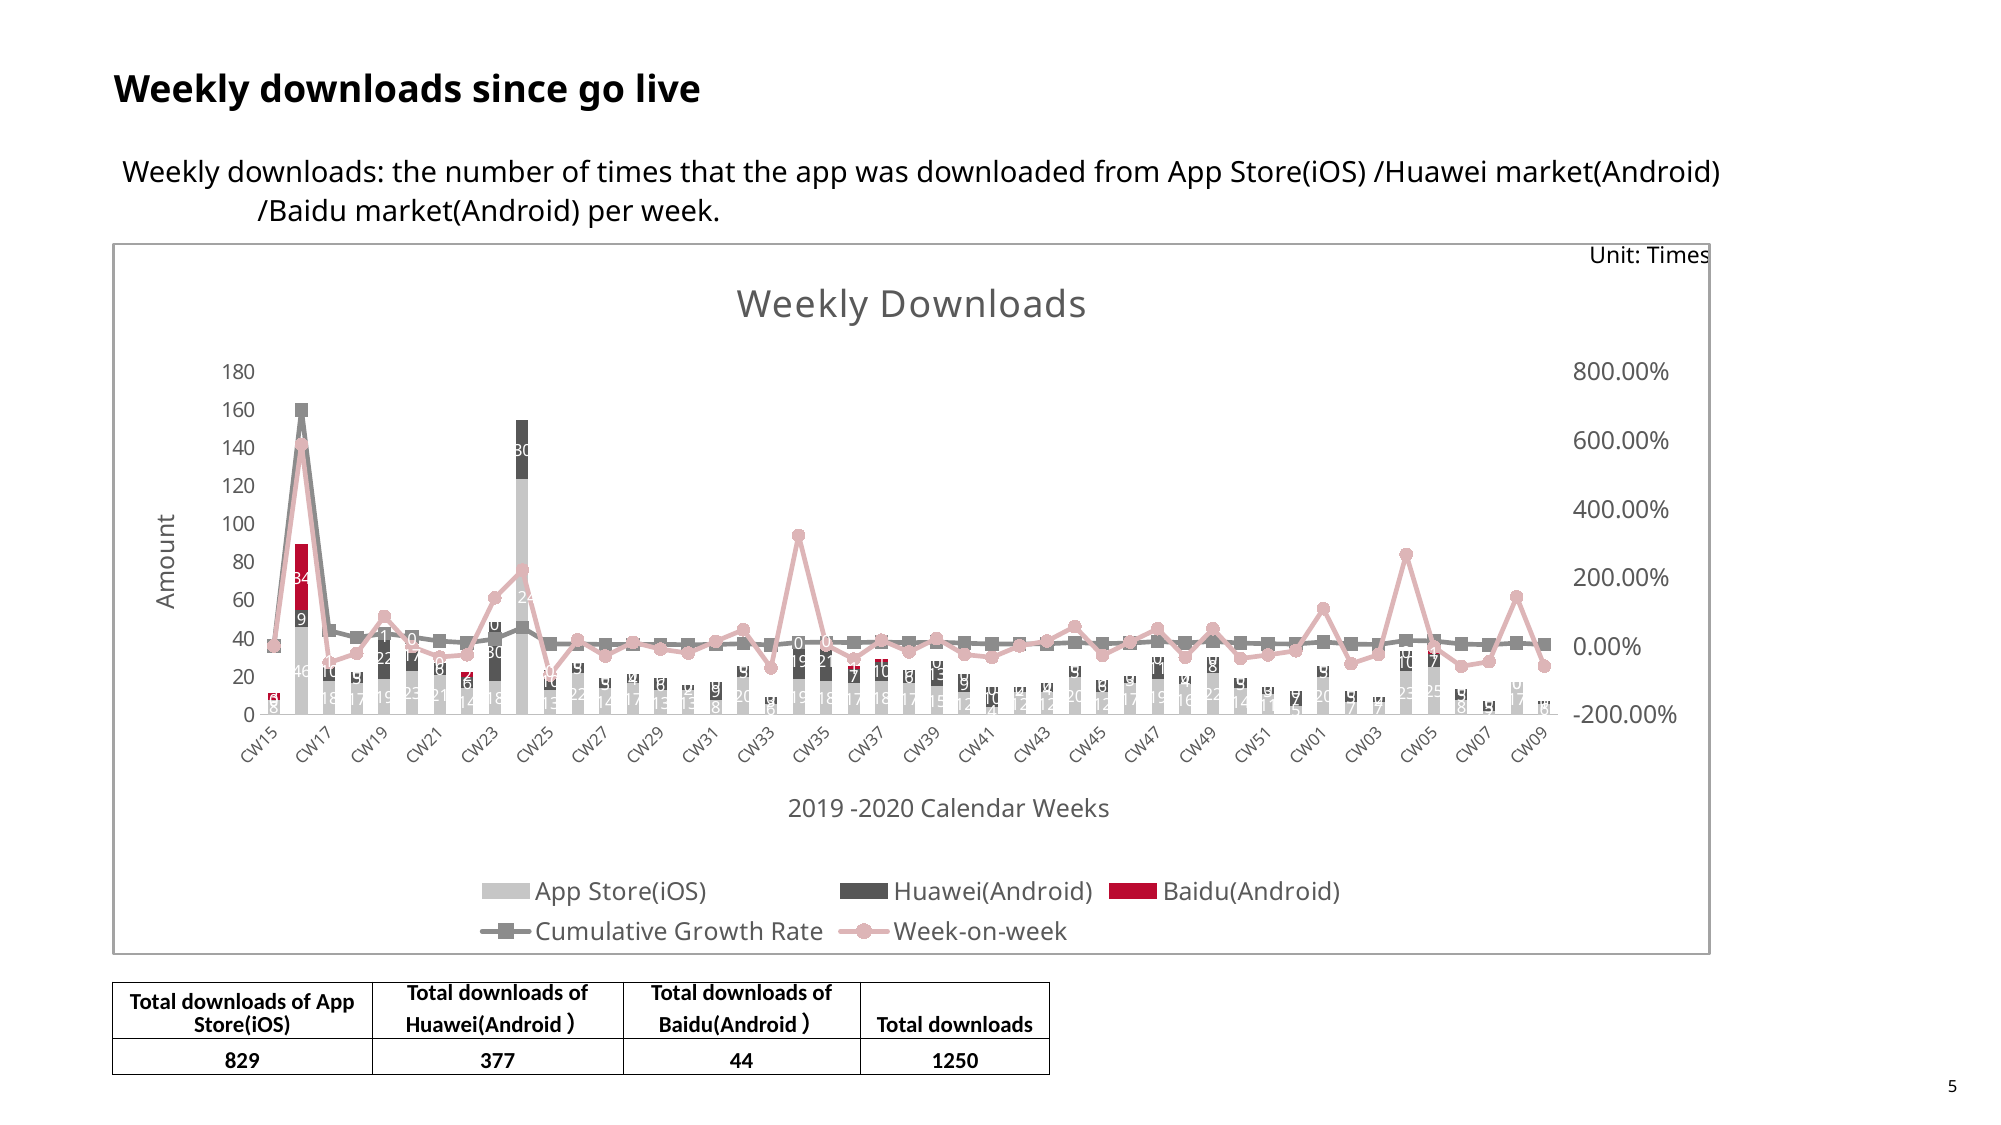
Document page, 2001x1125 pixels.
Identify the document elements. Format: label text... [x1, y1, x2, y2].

title Weekly downloads since go live [114, 60, 1975, 161]
table_header Total downloads of Baidu(Android） [624, 983, 860, 1038]
text_box Weekly downloads: the number of times that the app was downloaded from App Store(iOS) /Huawei market(Android) /Baidu market(Android) per week. [122, 149, 1730, 227]
table_cell 1250 [861, 1039, 1049, 1074]
chart [112, 242, 1711, 956]
table_cell 44 [624, 1039, 860, 1074]
table_cell 829 [113, 1039, 372, 1074]
table_header Total downloads [861, 983, 1049, 1038]
table_header Total downloads of Huawei(Android） [373, 983, 623, 1038]
text_box Unit: Times [1589, 237, 1712, 243]
table_cell 377 [373, 1039, 623, 1074]
table_header Total downloads of App Store(iOS) [113, 983, 372, 1038]
